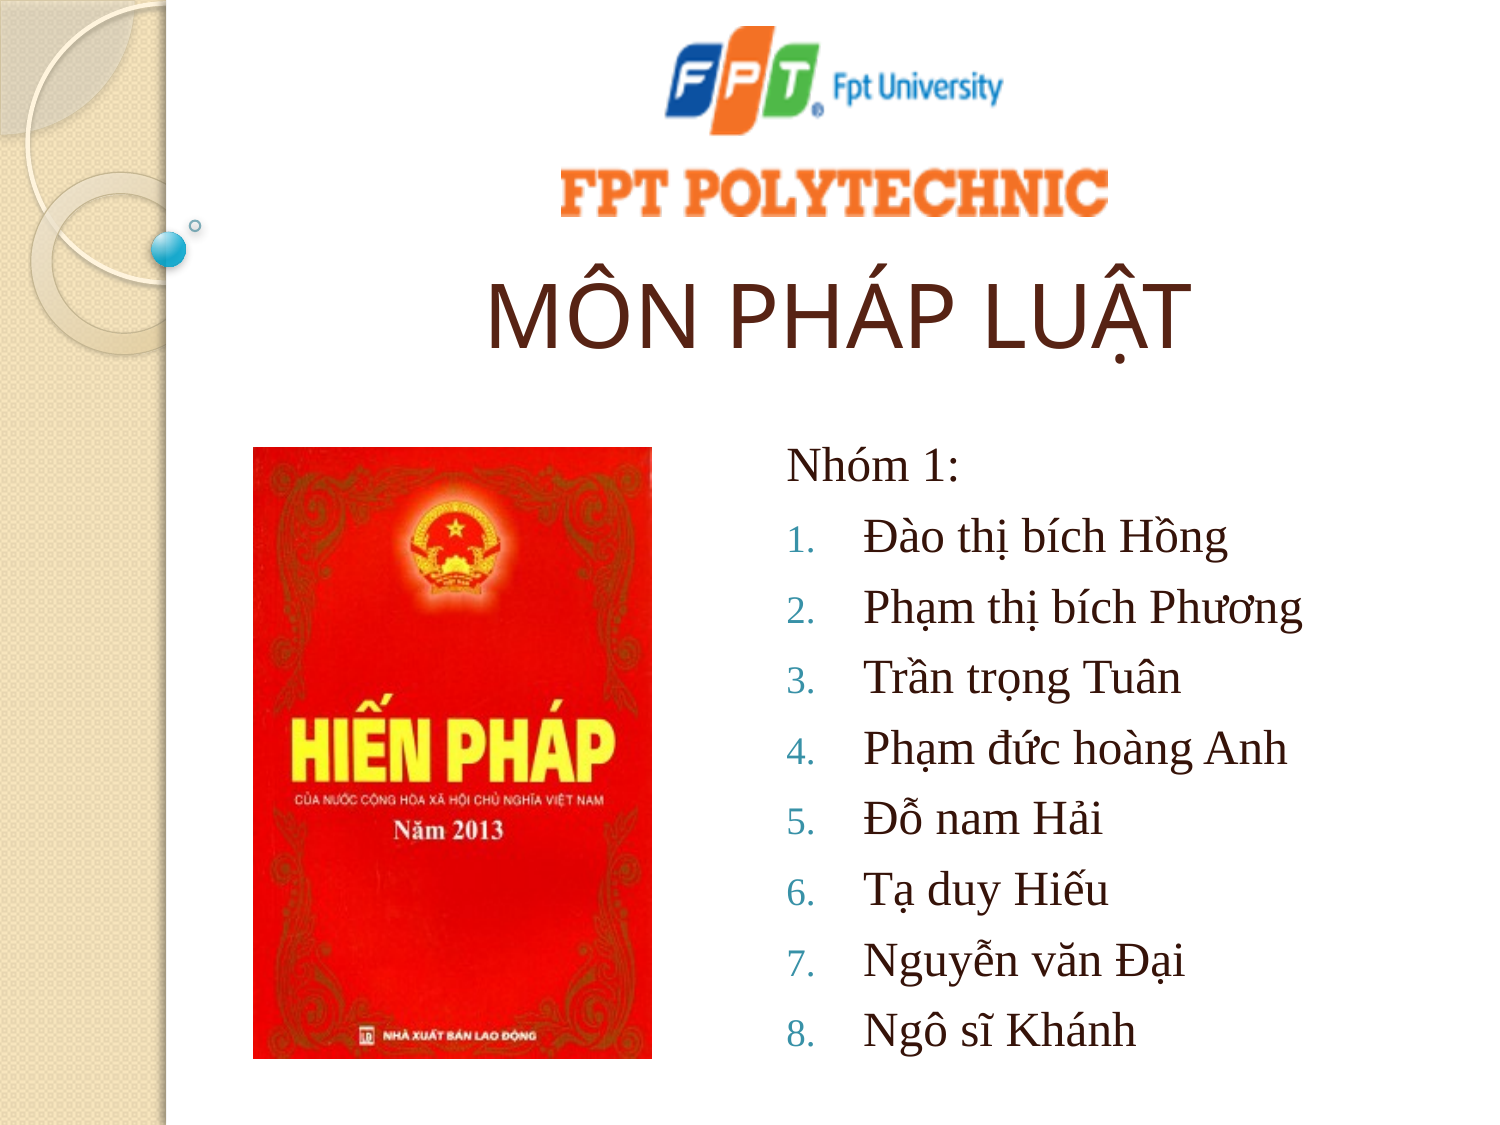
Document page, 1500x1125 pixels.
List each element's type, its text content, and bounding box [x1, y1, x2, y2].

picture [253, 447, 652, 1059]
subtitle Nhóm 1: Đào thị bích Hồng Phạm thị bích Phương Trần trọng Tuân Phạm đức hoàng Anh Đỗ nam Hải Tạ duy Hiếu Nguyễn văn Đại Ngô sĩ Khánh [767, 432, 1446, 1071]
title MÔN PHÁP LUẬT [230, 219, 1446, 374]
picture [560, 26, 1109, 217]
